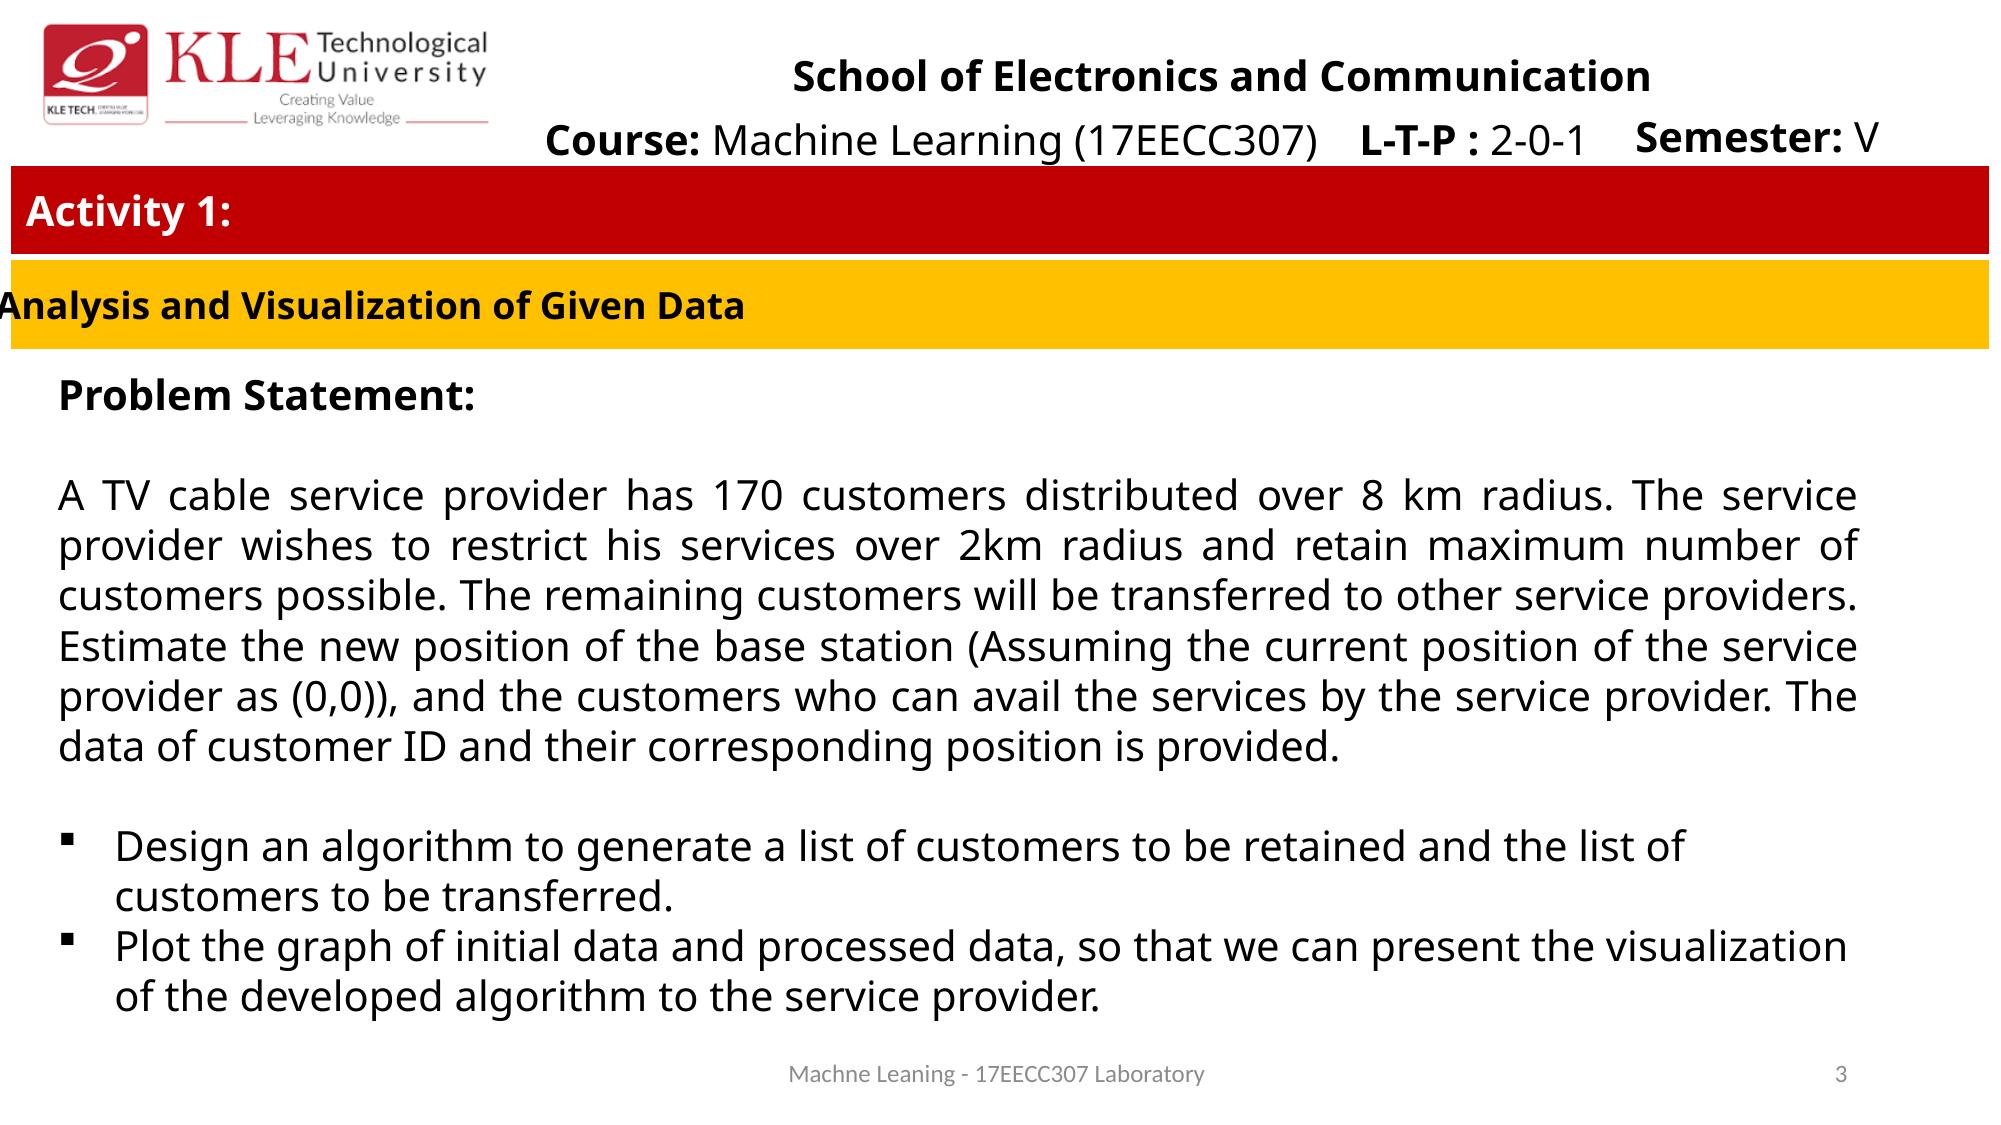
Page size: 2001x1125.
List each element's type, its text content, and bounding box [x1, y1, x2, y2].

text_box School of Electronics and Communication [777, 42, 1668, 108]
footer Machne Leaning - 17EECC307 Laboratory [662, 1042, 1338, 1103]
text_box Problem Statement: A TV cable service provider has 170 customers distributed over 8 km radius. The service provider wishes to restrict his services over 2km radius and retain maximum number of customers possible. The remaining customers will be transferred to other service providers. Estimate the new position of the base station (Assuming the current position of the service provider as (0,0)), and the customers who can avail the services by the service provider. The data of customer ID and their corresponding position is provided. Design an algorithm to generate a list of customers to be retained and the list of customers to be transferred. Plot the graph of initial data and processed data, so that we can present the visualization of the developed algorithm to the service provider. [43, 361, 1875, 1027]
text_box [11, 260, 1989, 349]
text_box Analysis and Visualization of Given Data [0, 274, 762, 334]
text_box Course: Machine Learning (17EECC307) [529, 105, 1333, 171]
picture [43, 19, 492, 127]
slide_number 3 [1412, 1042, 1863, 1103]
text_box Activity 1: [11, 166, 1989, 254]
text_box L-T-P : 2-0-1 [1344, 106, 1605, 171]
text_box Semester: V [1620, 103, 1916, 169]
